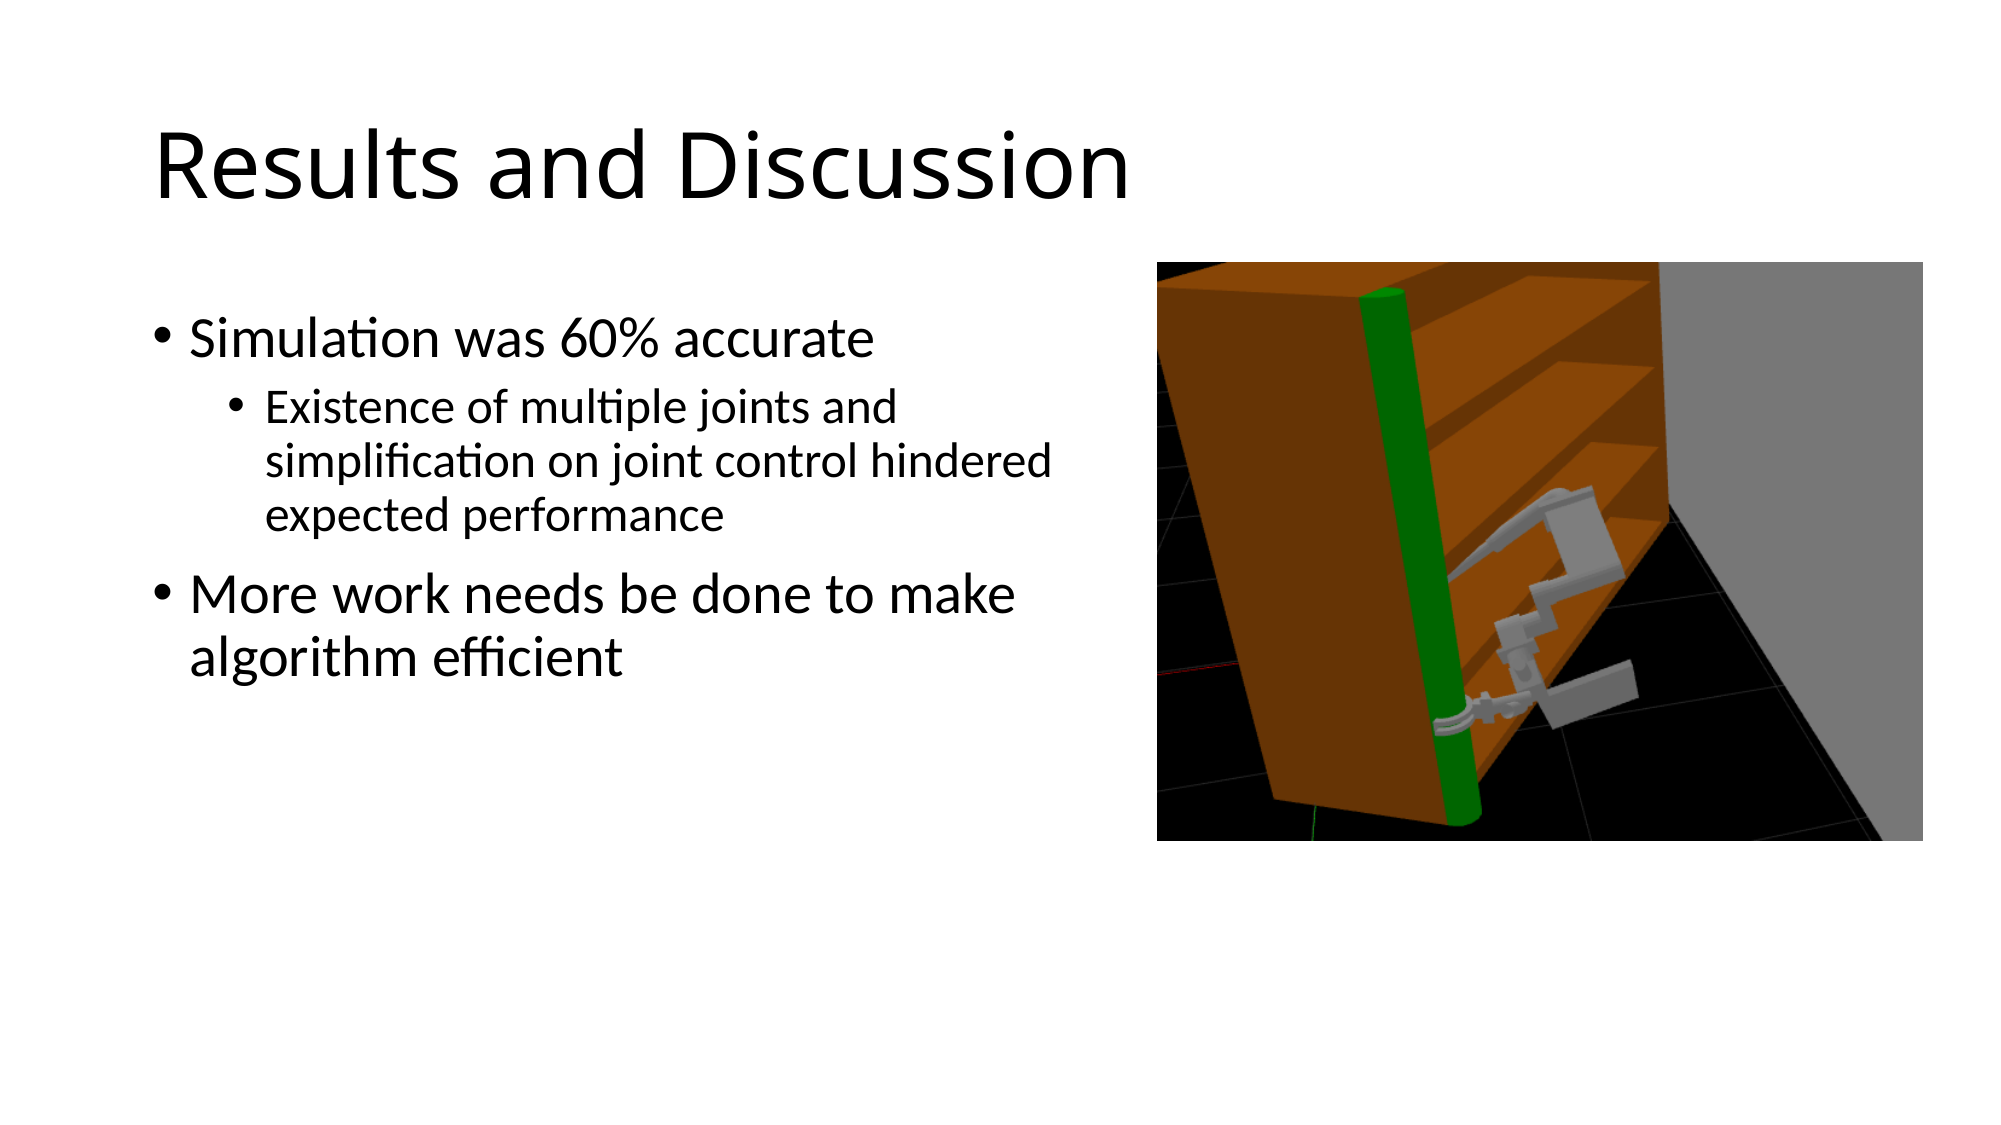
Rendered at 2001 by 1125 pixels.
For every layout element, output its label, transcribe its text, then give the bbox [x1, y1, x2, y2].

list Simulation was 60% accurate Existence of multiple joints and simplification on joint control hindered expected performance More work needs be done to make algorithm efficient [137, 299, 1124, 1014]
picture [1157, 262, 1923, 841]
title Results and Discussion [137, 59, 1863, 278]
